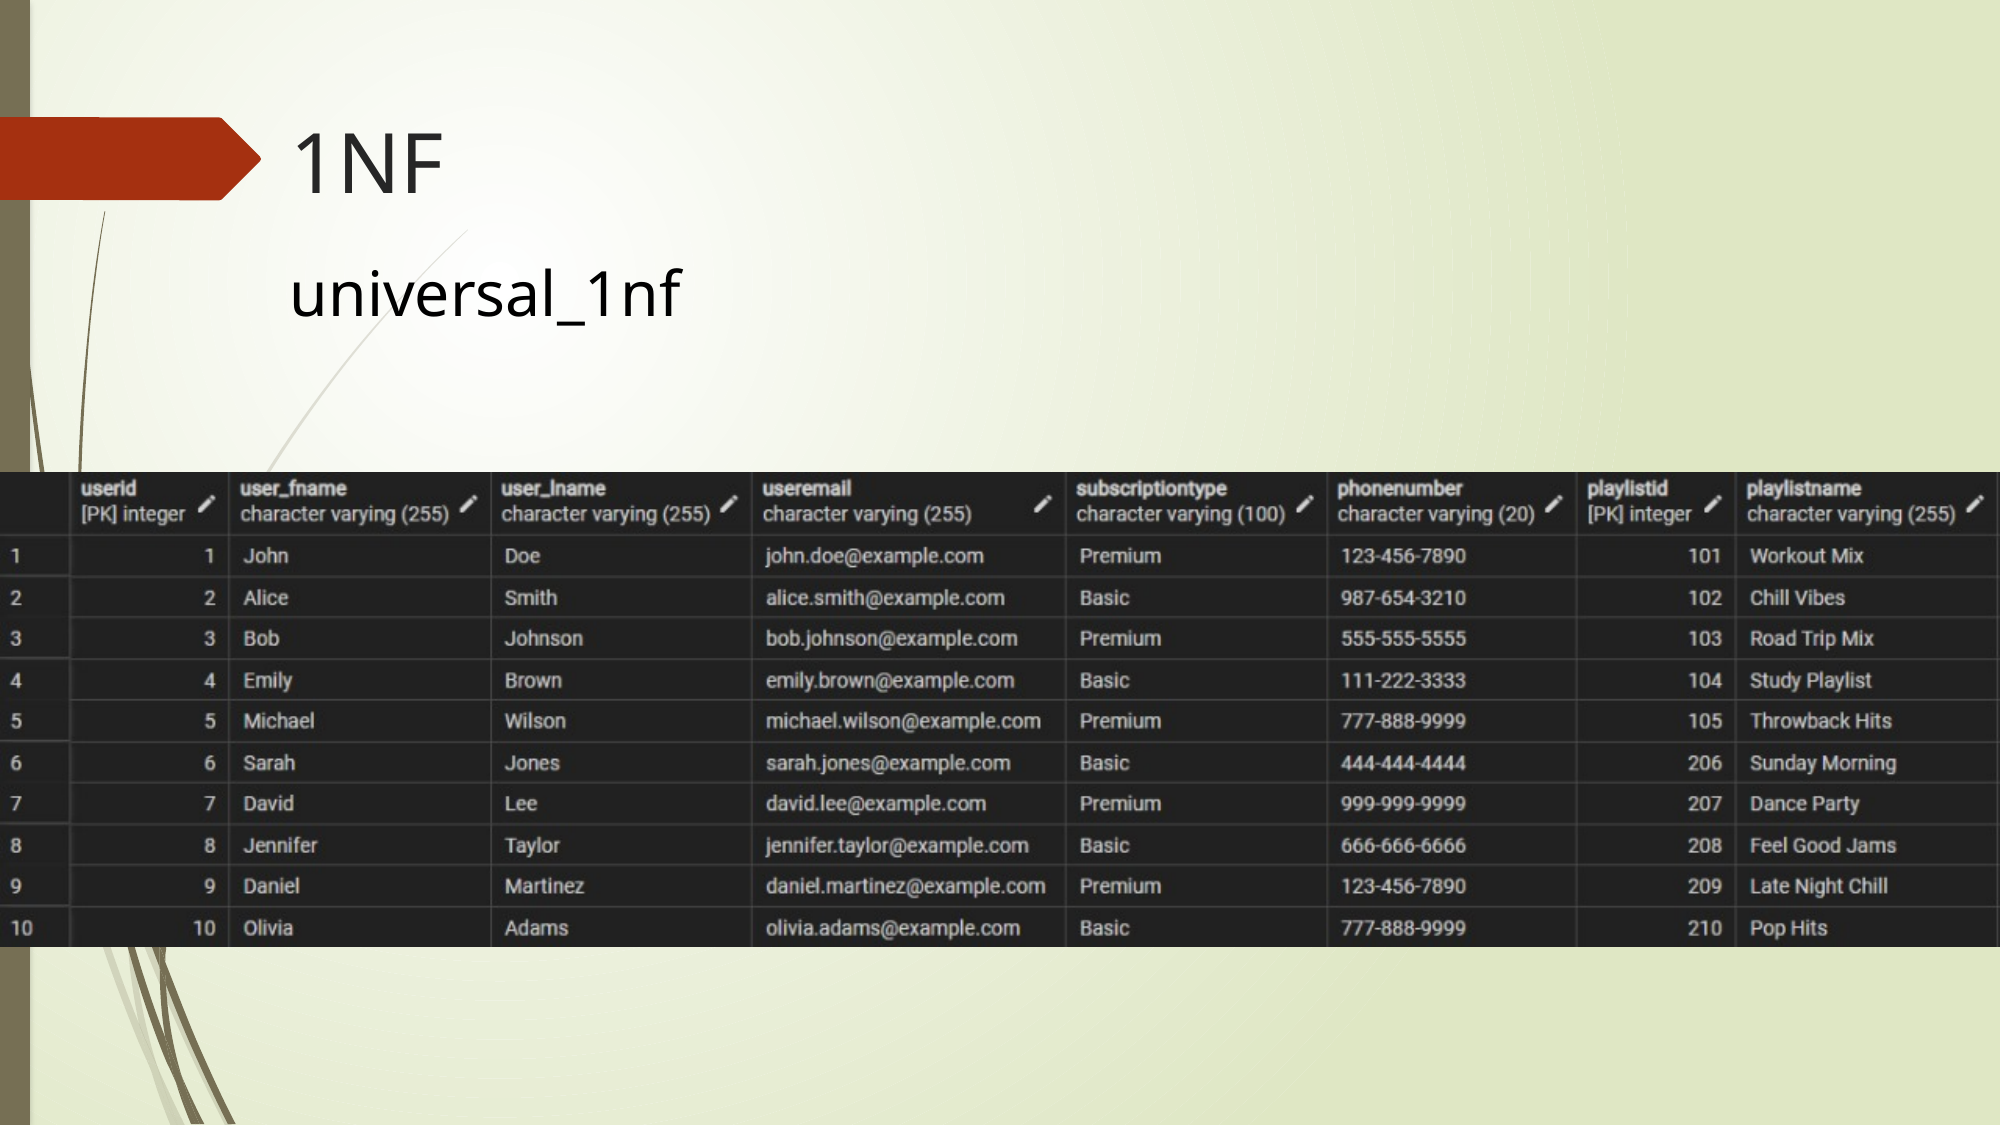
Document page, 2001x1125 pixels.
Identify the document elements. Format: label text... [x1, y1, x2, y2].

text_box universal_1nf [274, 246, 1361, 337]
picture [0, 472, 2000, 947]
title 1NF [274, 102, 1789, 202]
